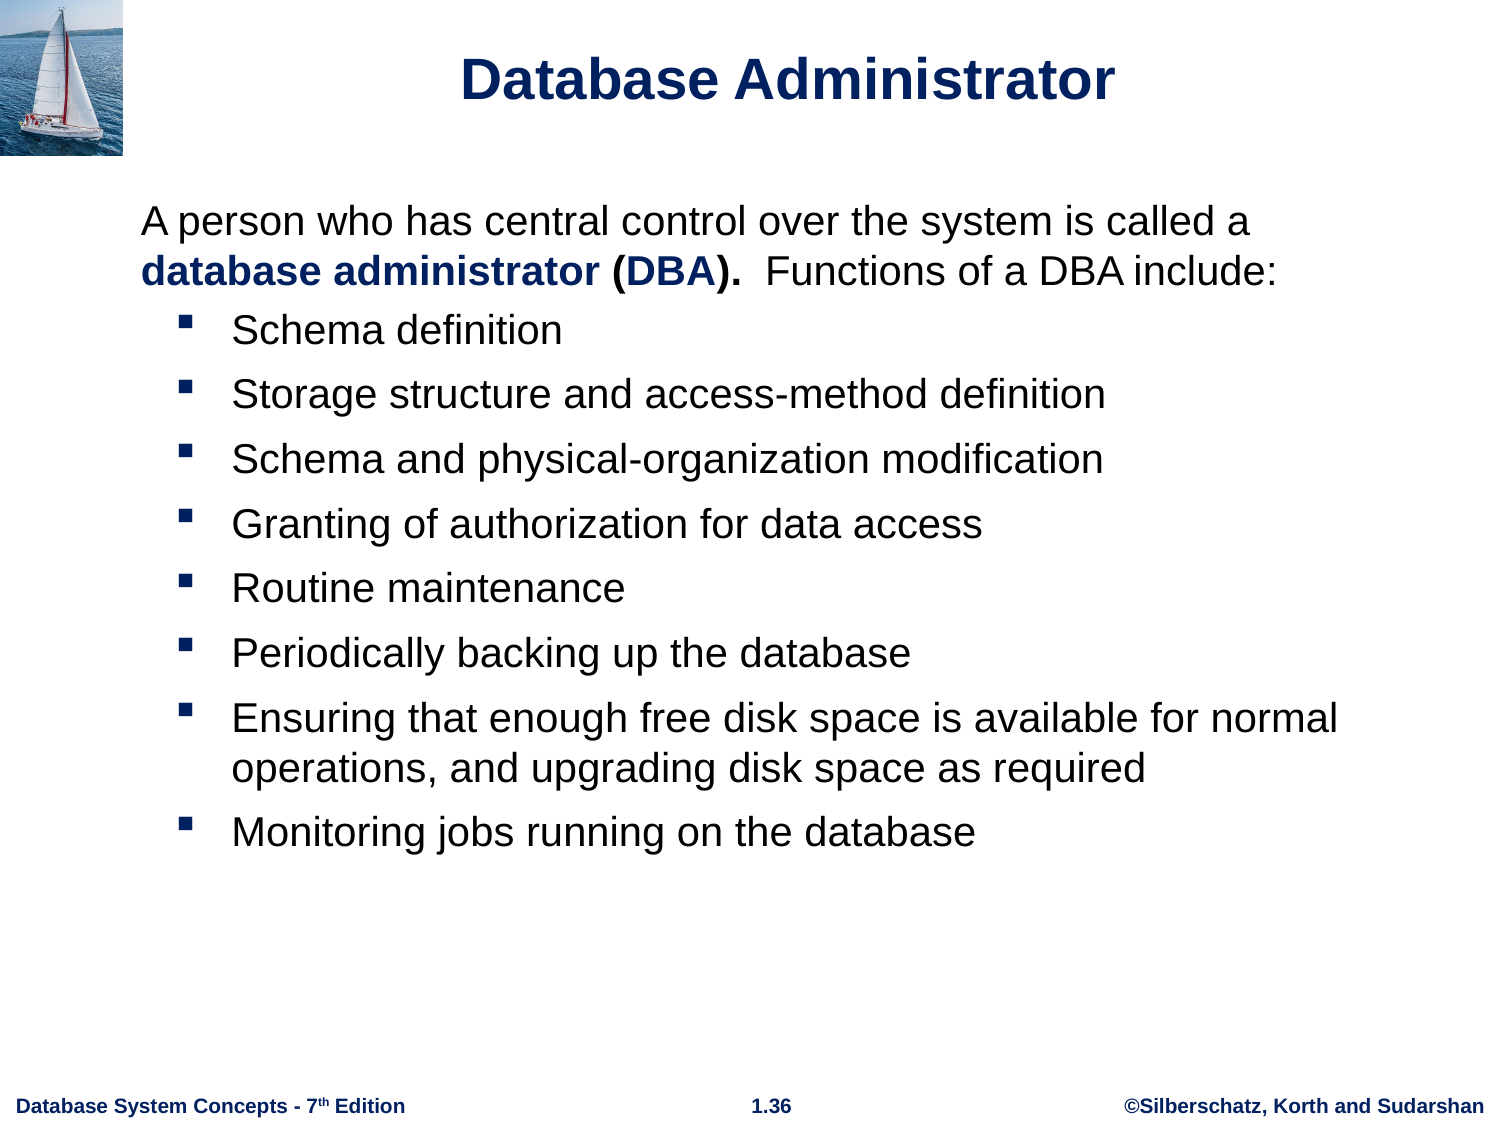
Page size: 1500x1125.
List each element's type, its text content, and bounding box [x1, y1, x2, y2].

picture [0, 0, 123, 156]
title Database Administrator [125, 18, 1452, 120]
list Schema definition Storage structure and access-method definition Schema and physical-organization modification Granting of authorization for data access Routine maintenance Periodically backing up the database Ensuring that enough free disk space is available for normal operations, and upgrading disk space as required Monitoring jobs running on the database [160, 301, 1358, 962]
text_box A person who has central control over the system is called a database administrator (DBA). Functions of a DBA include: [126, 186, 1358, 301]
